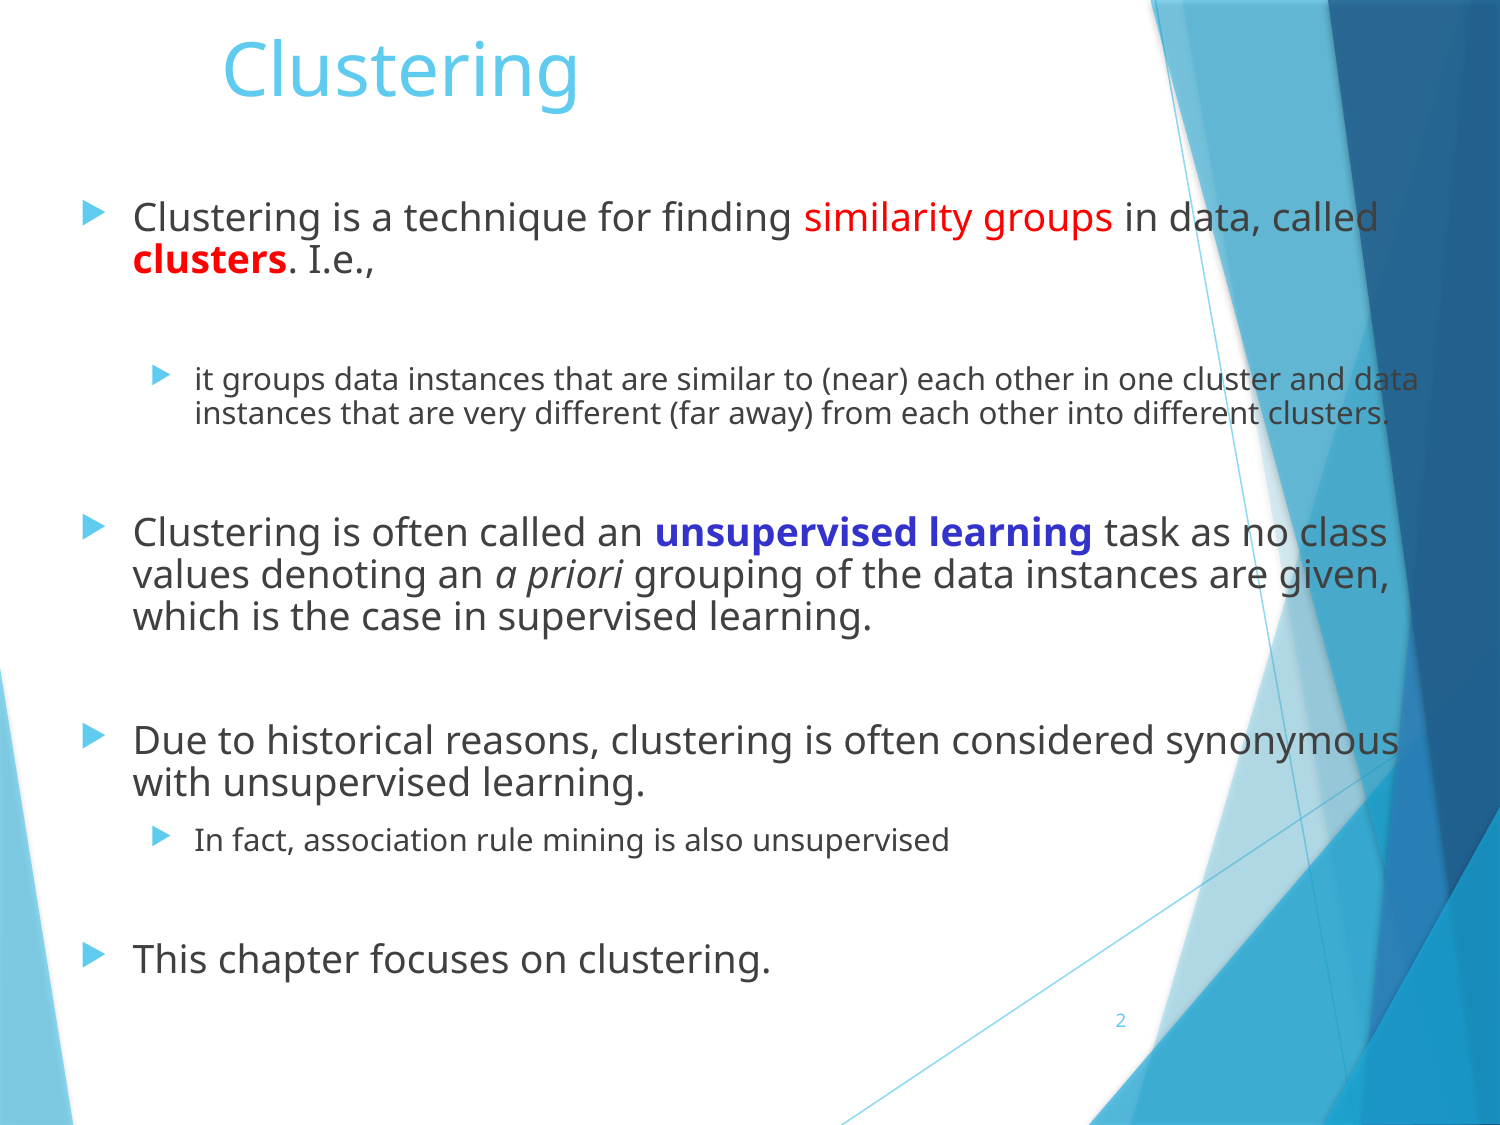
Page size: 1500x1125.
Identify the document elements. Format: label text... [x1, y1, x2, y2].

title Clustering [206, 14, 1500, 232]
list Clustering is a technique for finding similarity groups in data, called clusters. I.e., it groups data instances that are similar to (near) each other in one cluster and data instances that are very different (far away) from each other into different clusters. Clustering is often called an unsupervised learning task as no class values denoting an a priori grouping of the data instances are given, which is the case in supervised learning. Due to historical reasons, clustering is often considered synonymous with unsupervised learning. In fact, association rule mining is also unsupervised This chapter focuses on clustering. [64, 190, 1442, 1013]
slide_number 2 [1057, 991, 1142, 1051]
